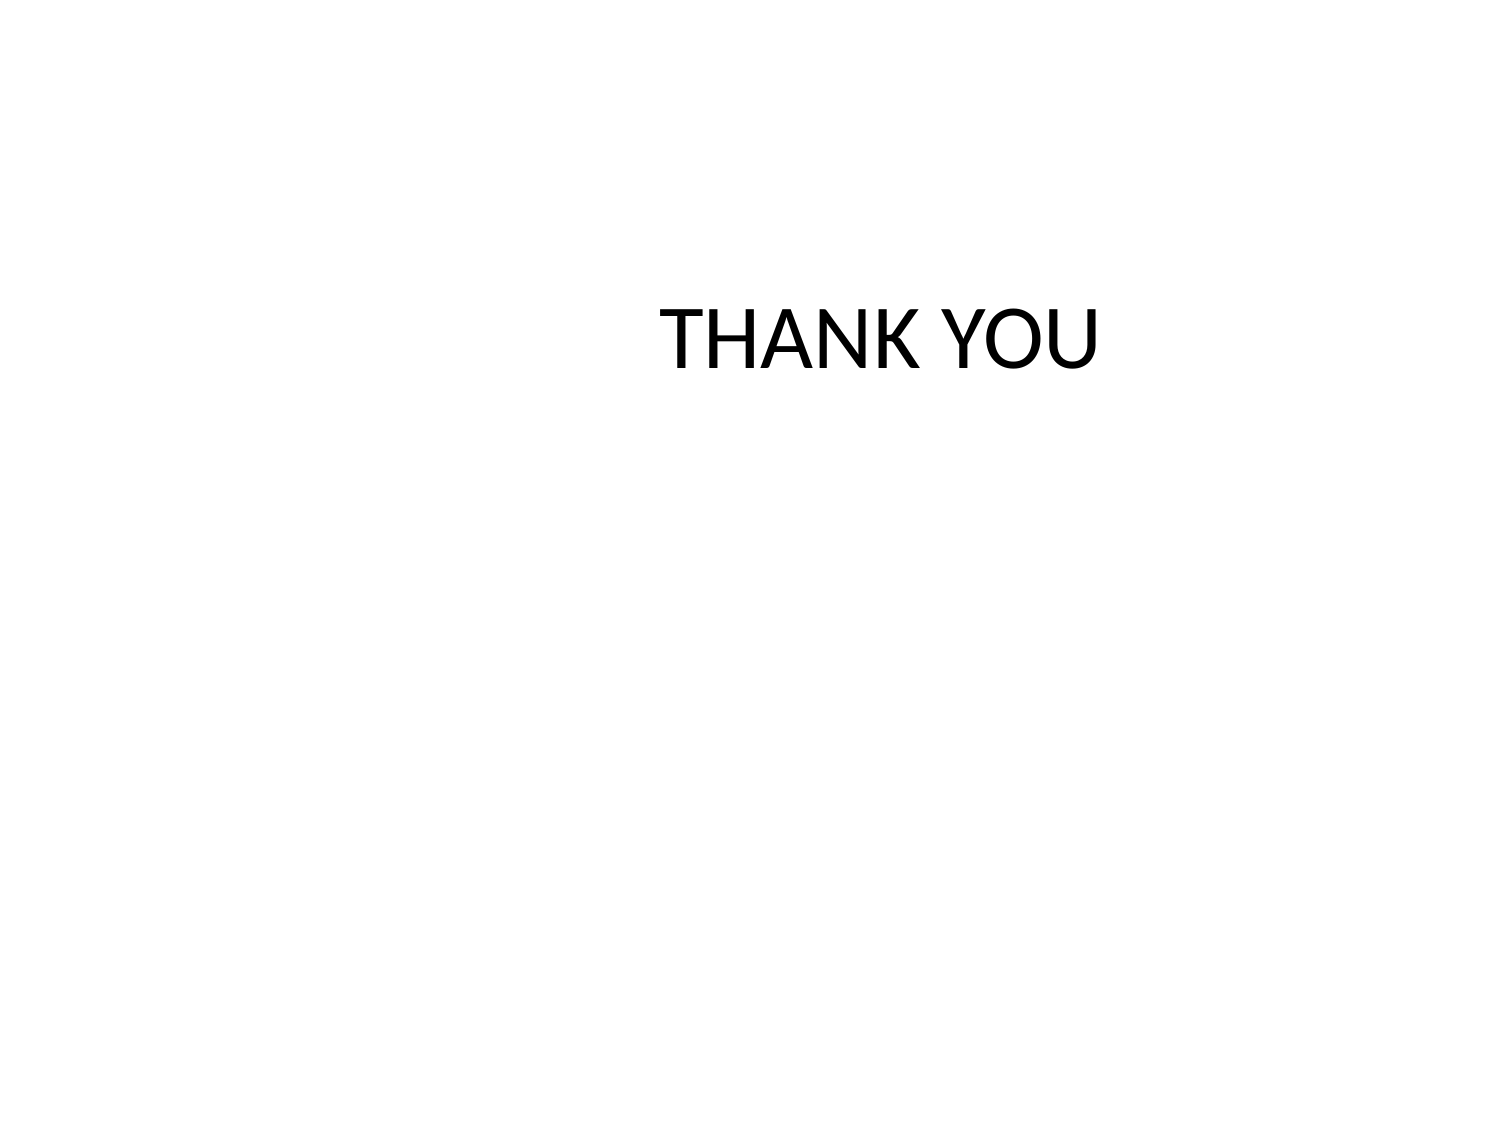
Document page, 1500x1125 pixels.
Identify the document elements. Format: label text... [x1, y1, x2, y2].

title THANK YOU [75, 262, 1500, 401]
